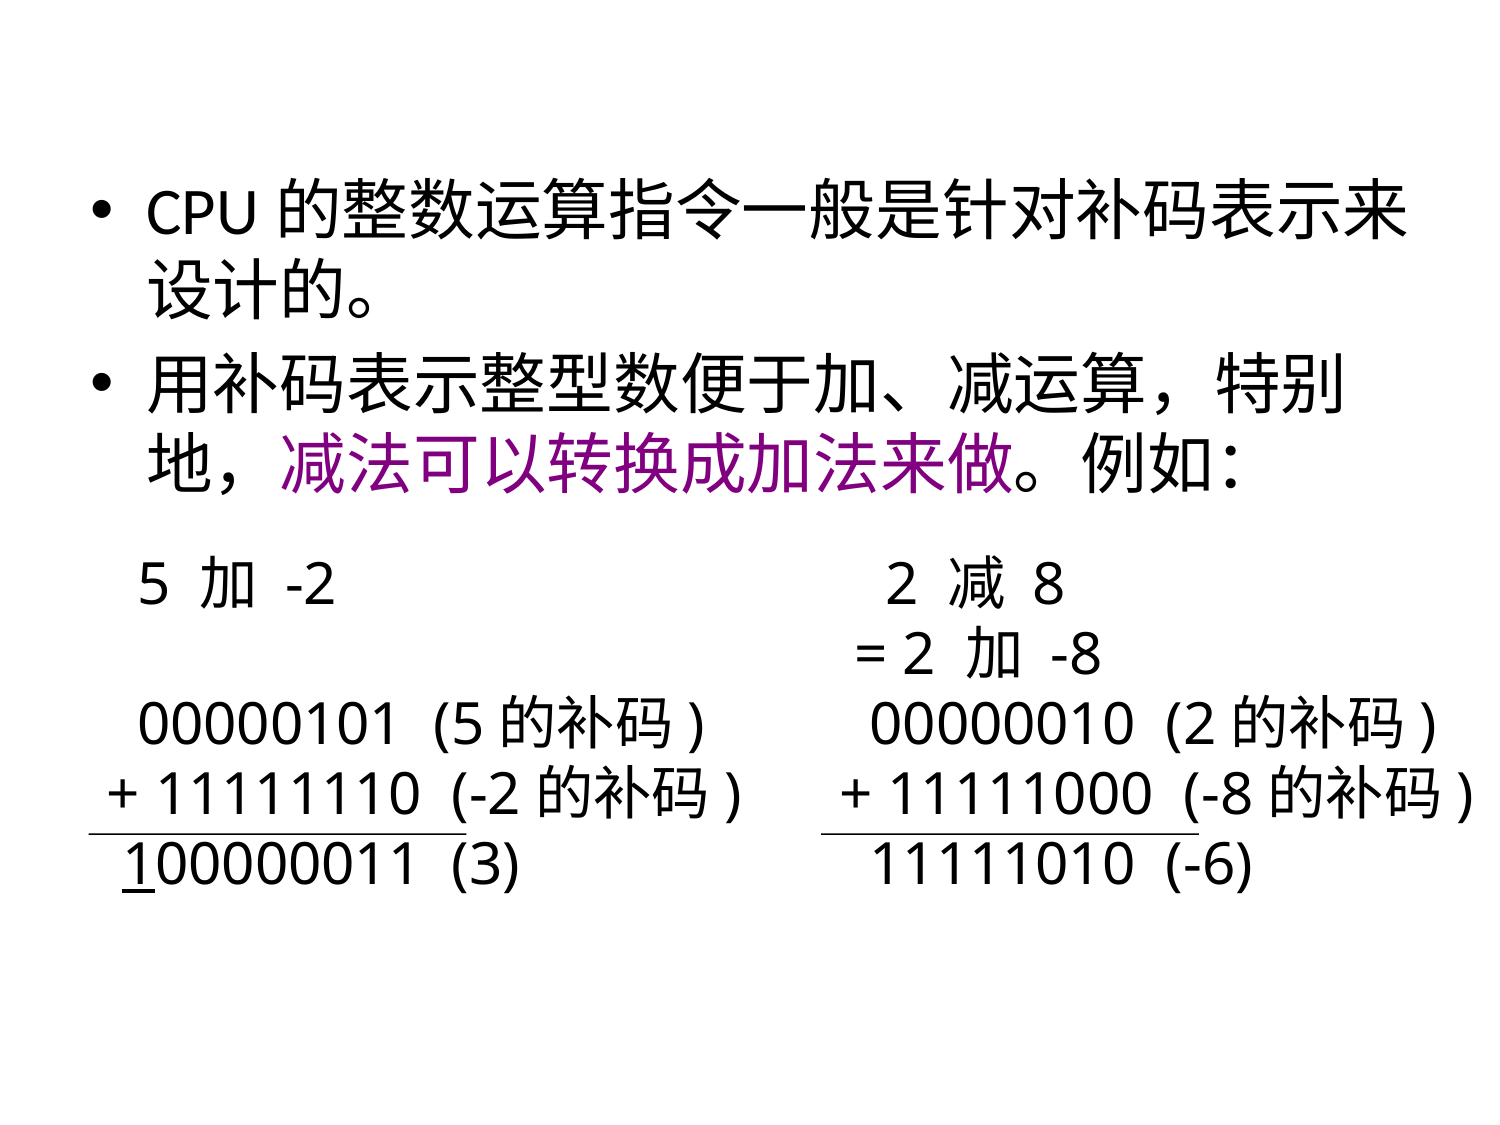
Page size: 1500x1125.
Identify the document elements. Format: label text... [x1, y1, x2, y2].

text_box 5 加 -2 00000101 (5的补码) + 11111110 (-2的补码) 100000011 (3) [92, 538, 757, 904]
text_box 2 减 8 = 2 加 -8 00000010 (2的补码) + 11111000 (-8的补码) 11111010 (-6) [824, 538, 1489, 904]
list CPU的整数运算指令一般是针对补码表示来设计的。 用补码表示整型数便于加、减运算，特别地，减法可以转换成加法来做。例如： [75, 160, 1425, 445]
